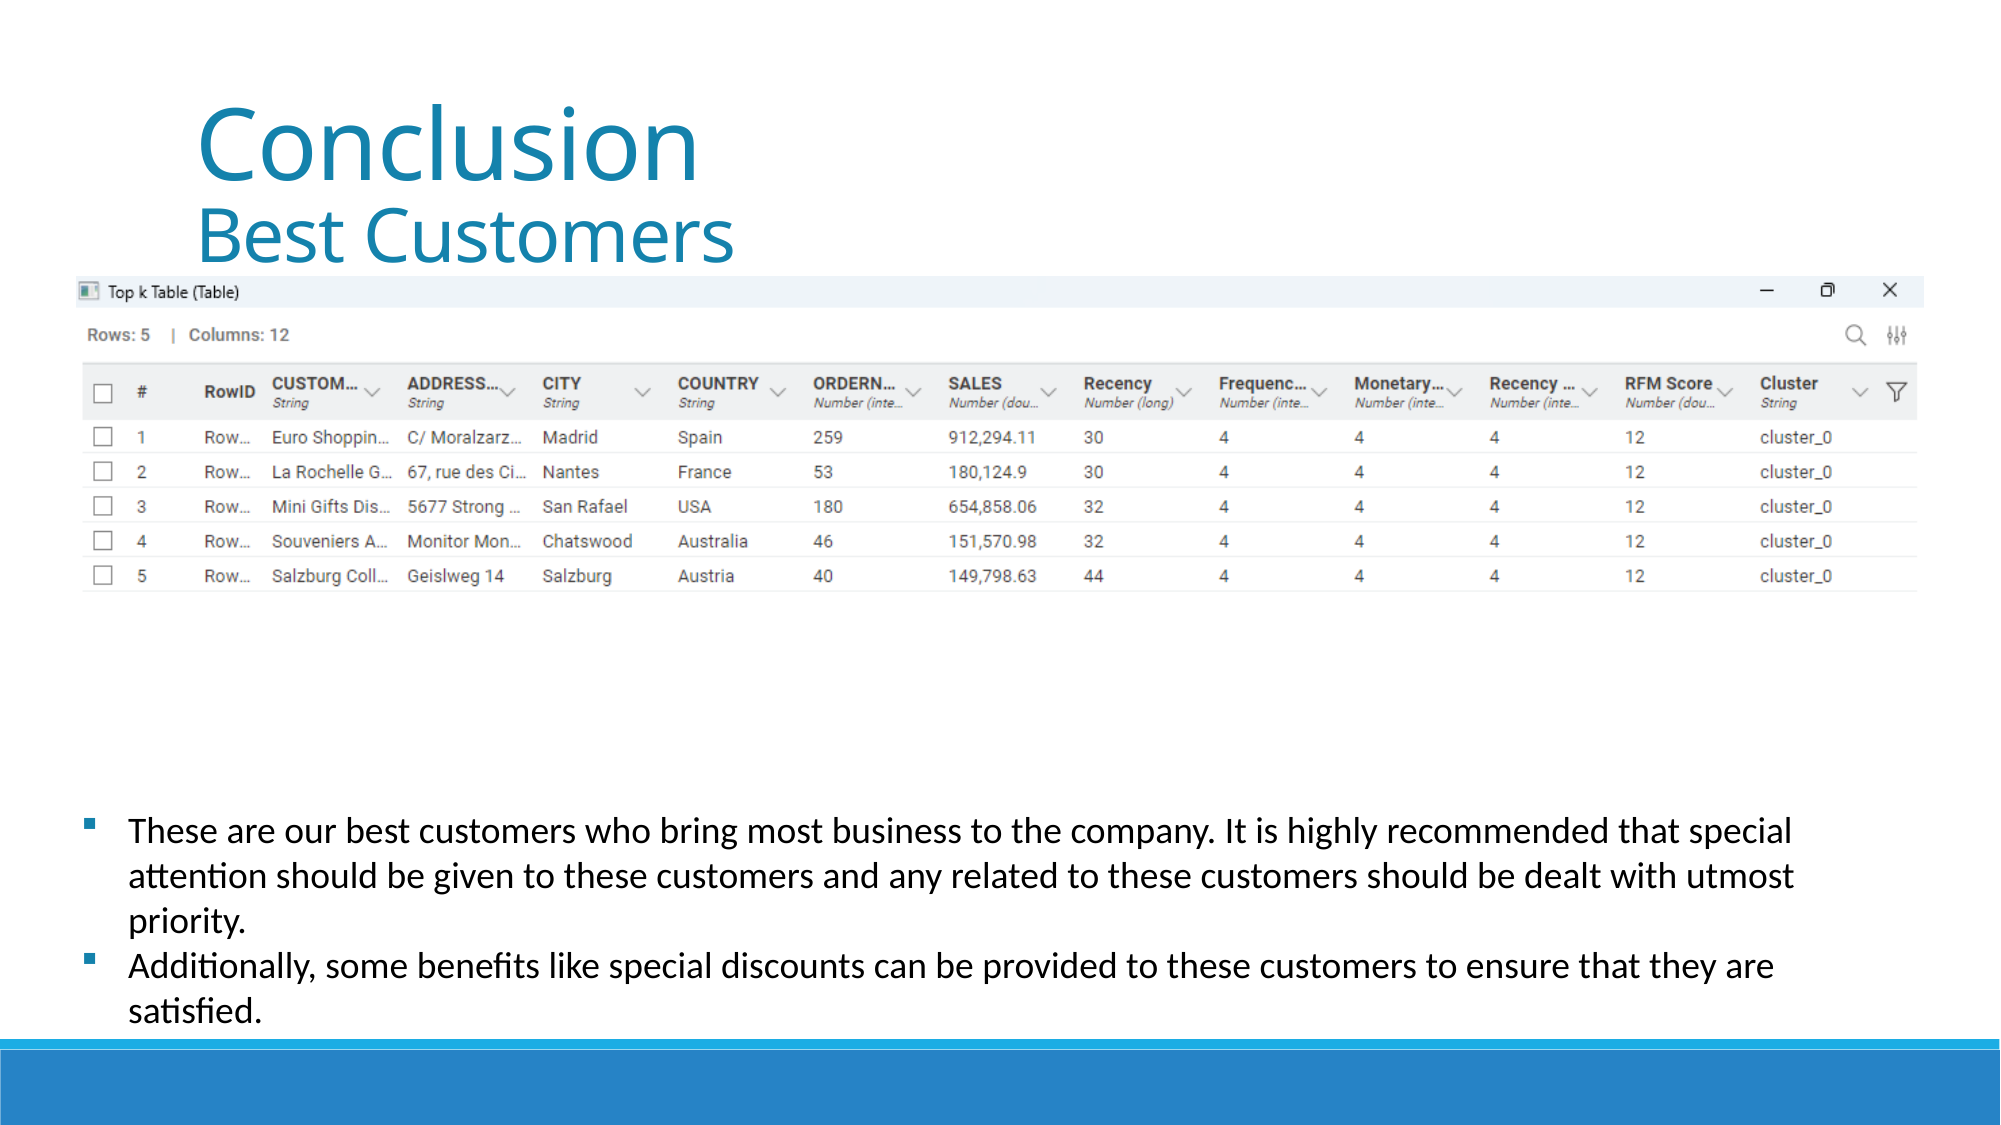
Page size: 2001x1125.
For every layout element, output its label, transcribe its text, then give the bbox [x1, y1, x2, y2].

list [76, 276, 1924, 768]
text_box These are our best customers who bring most business to the company. It is highly recommended that special attention should be given to these customers and any related to these customers should be dealt with utmost priority. Additionally, some benefits like special discounts can be provided to these customers to ensure that they are satisfied. [66, 799, 1926, 1039]
title Conclusion Best Customers [180, 47, 1830, 274]
